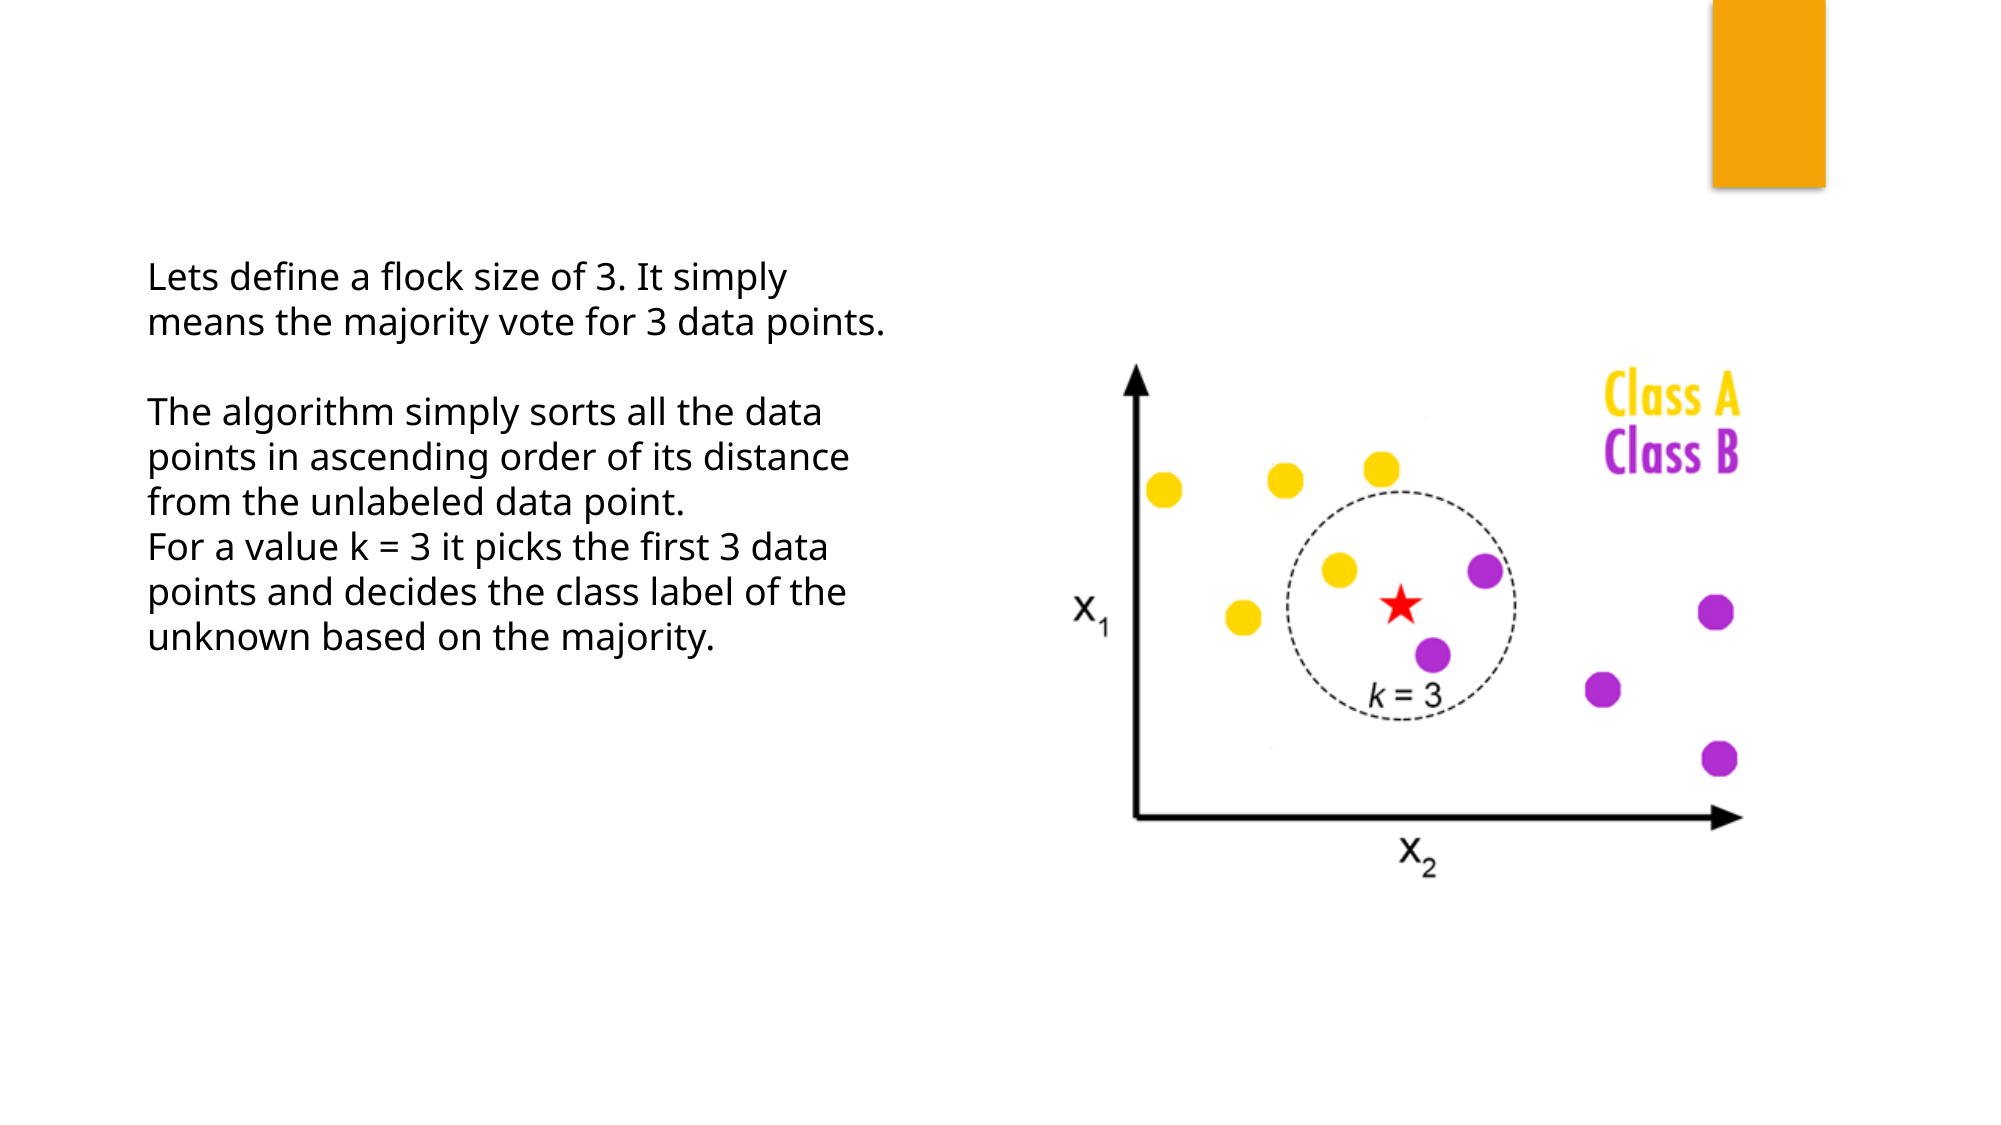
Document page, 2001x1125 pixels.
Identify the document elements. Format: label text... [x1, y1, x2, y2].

text_box Lets define a flock size of 3. It simply means the majority vote for 3 data points. The algorithm simply sorts all the data points in ascending order of its distance from the unlabeled data point. For a value k = 3 it picks the first 3 data points and decides the class label of the unknown based on the majority. [132, 245, 929, 666]
picture [1064, 343, 1786, 918]
